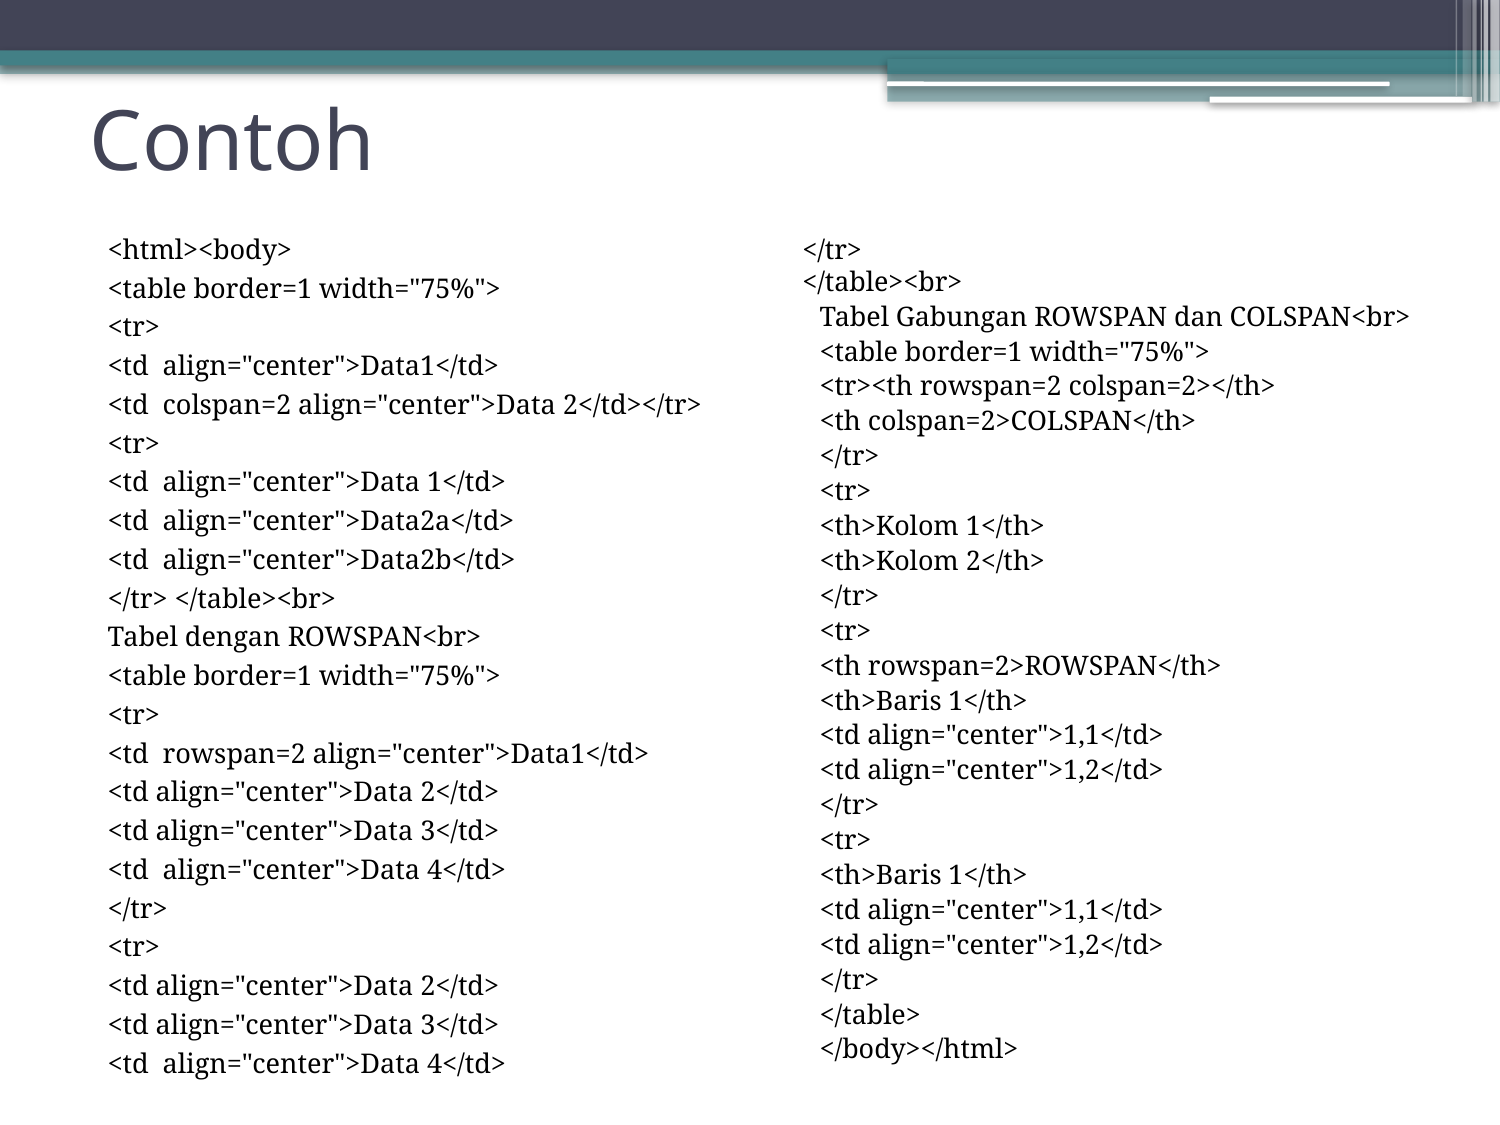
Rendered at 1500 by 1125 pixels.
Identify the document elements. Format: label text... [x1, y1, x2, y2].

list <html><body> <table border=1 width="75%"> <tr> <td align="center">Data1</td> <td colspan=2 align="center">Data 2</td></tr> <tr> <td align="center">Data 1</td> <td align="center">Data2a</td> <td align="center">Data2b</td> </tr> </table><br> Tabel dengan ROWSPAN<br> <table border=1 width="75%"> <tr> <td rowspan=2 align="center">Data1</td> <td align="center">Data 2</td> <td align="center">Data 3</td> <td align="center">Data 4</td> </tr> <tr> <td align="center">Data 2</td> <td align="center">Data 3</td> <td align="center">Data 4</td> [75, 224, 725, 1079]
title Contoh [75, 75, 1425, 200]
text_box </tr> </table><br> Tabel Gabungan ROWSPAN dan COLSPAN<br> <table border=1 width="75%"> <tr><th rowspan=2 colspan=2></th> <th colspan=2>COLSPAN</th> </tr> <tr> <th>Kolom 1</th> <th>Kolom 2</th> </tr> <tr> <th rowspan=2>ROWSPAN</th> <th>Baris 1</th> <td align="center">1,1</td> <td align="center">1,2</td> </tr> <tr> <th>Baris 1</th> <td align="center">1,1</td> <td align="center">1,2</td> </tr> </table> </body></html> [787, 224, 1438, 1079]
